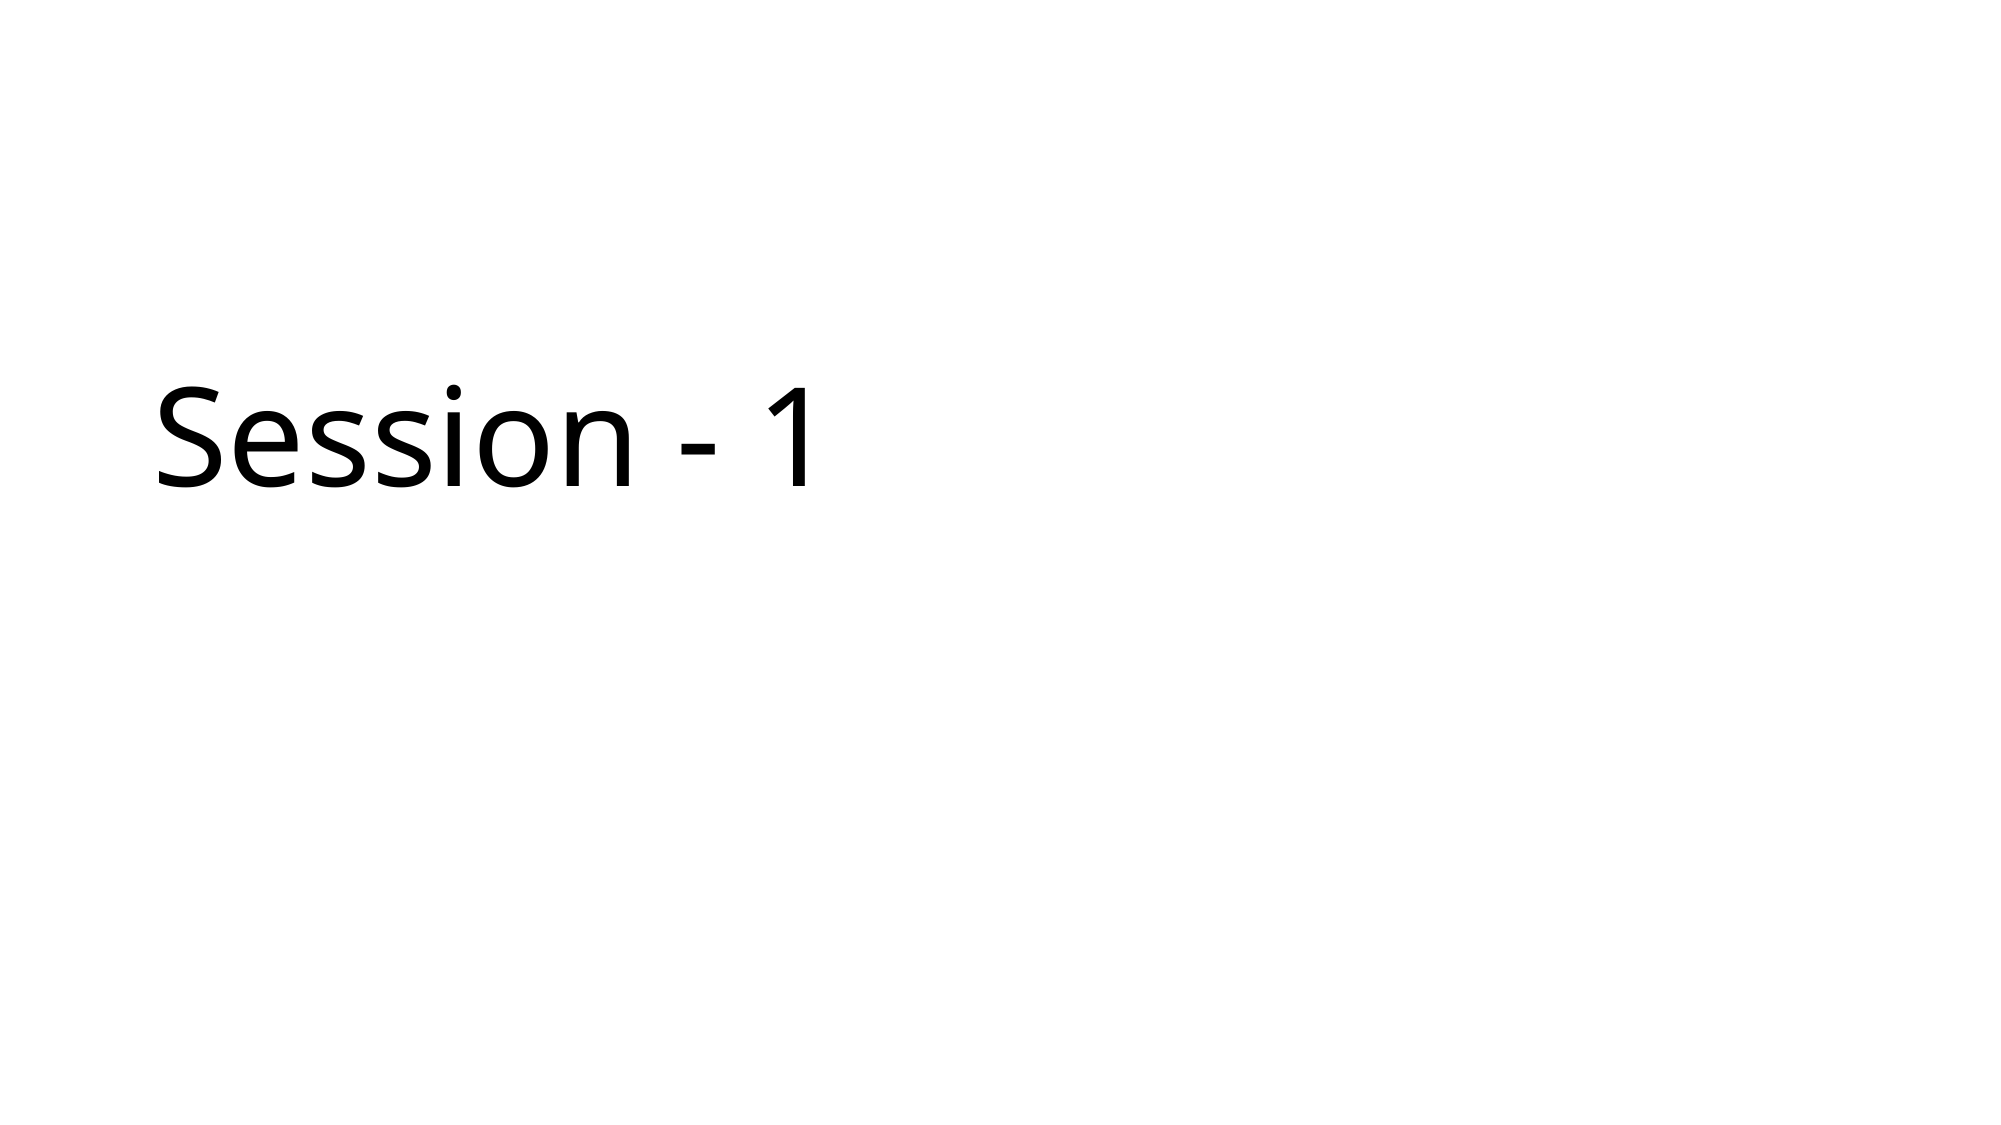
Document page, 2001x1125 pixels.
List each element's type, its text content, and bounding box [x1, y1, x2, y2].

title Session - 1 [137, 59, 1863, 825]
